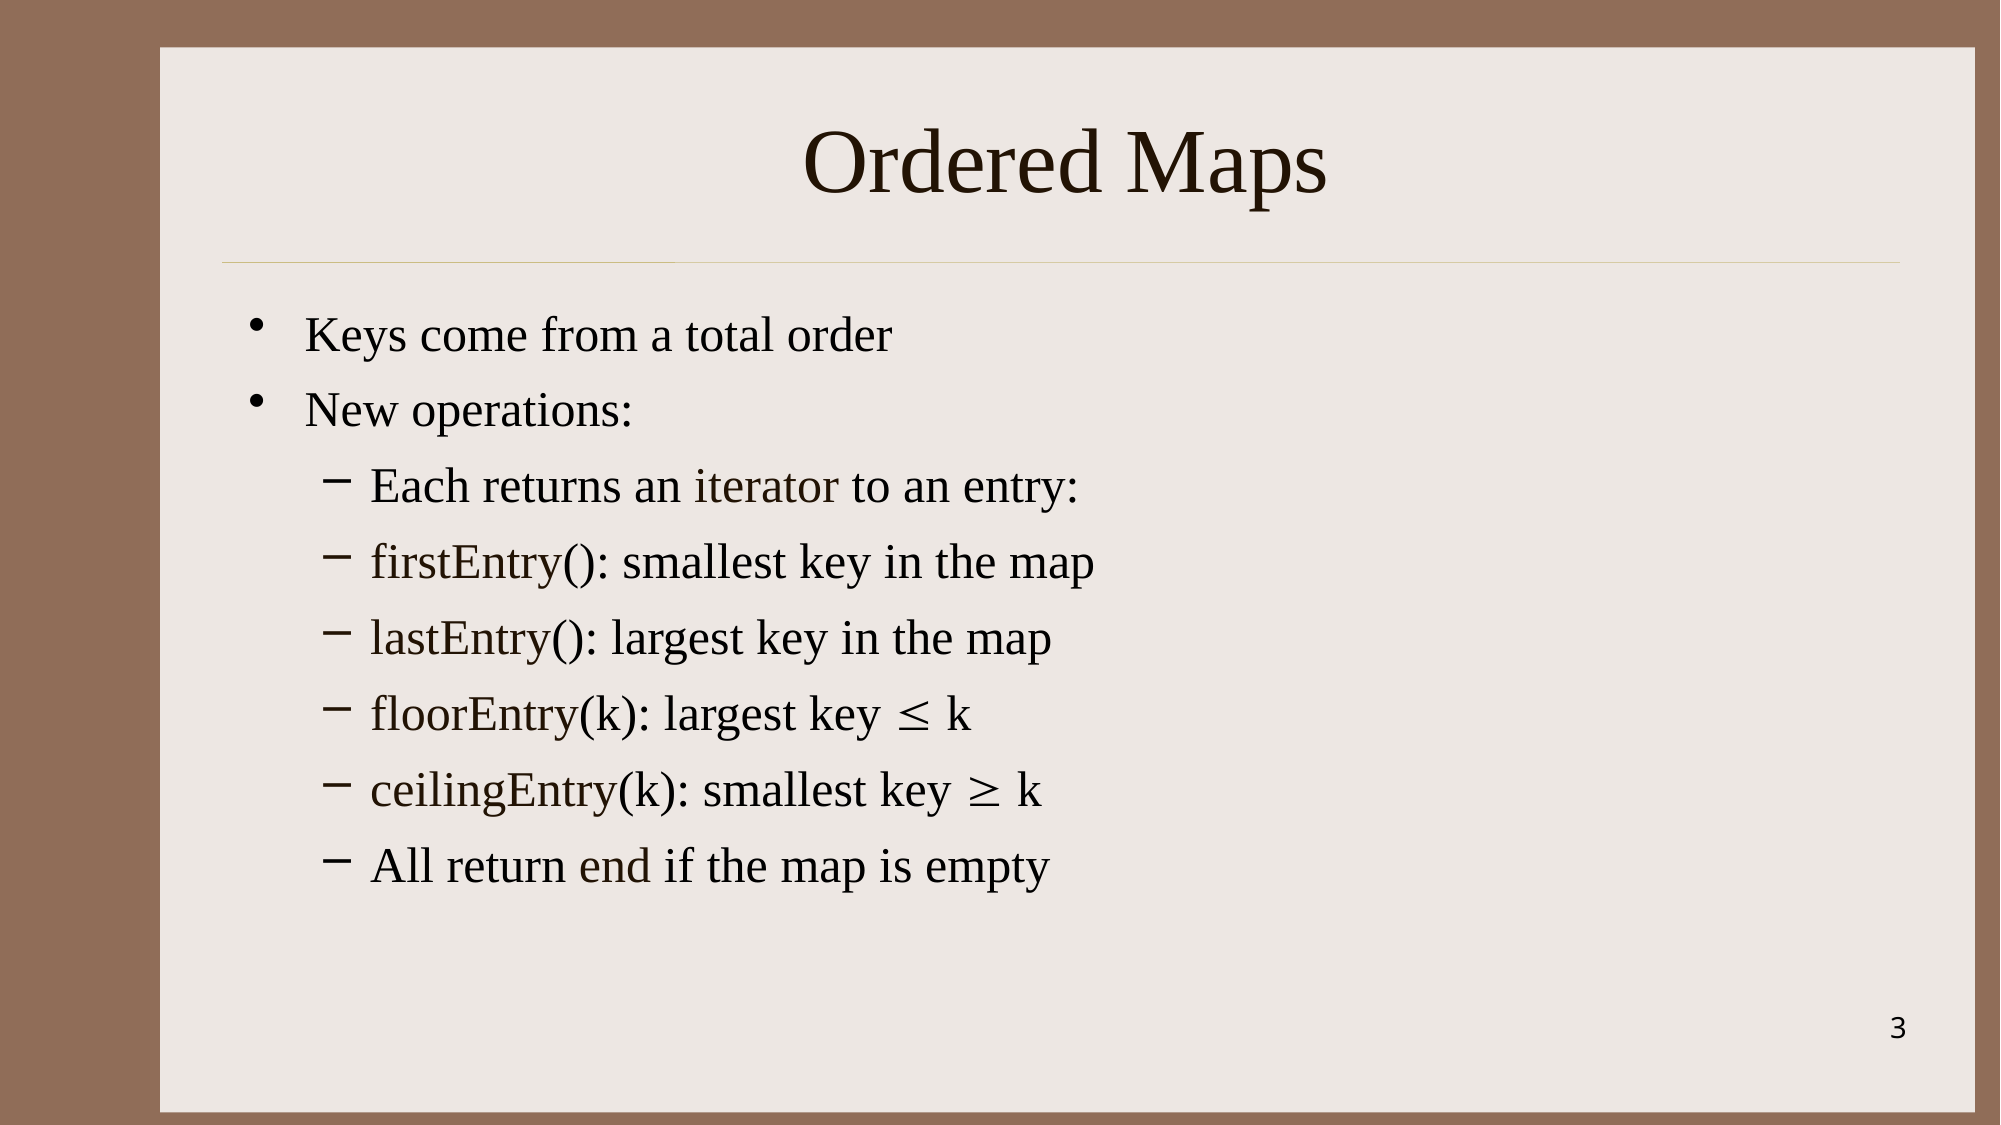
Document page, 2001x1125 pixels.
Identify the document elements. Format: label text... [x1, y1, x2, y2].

list Keys come from a total order New operations: Each returns an iterator to an entry: firstEntry(): smallest key in the map lastEntry(): largest key in the map floorEntry(k): largest key  k ceilingEntry(k): smallest key  k All return end if the map is empty [233, 287, 1900, 963]
slide_number 3 [1505, 1001, 1922, 1077]
title Ordered Maps [233, 62, 1900, 250]
